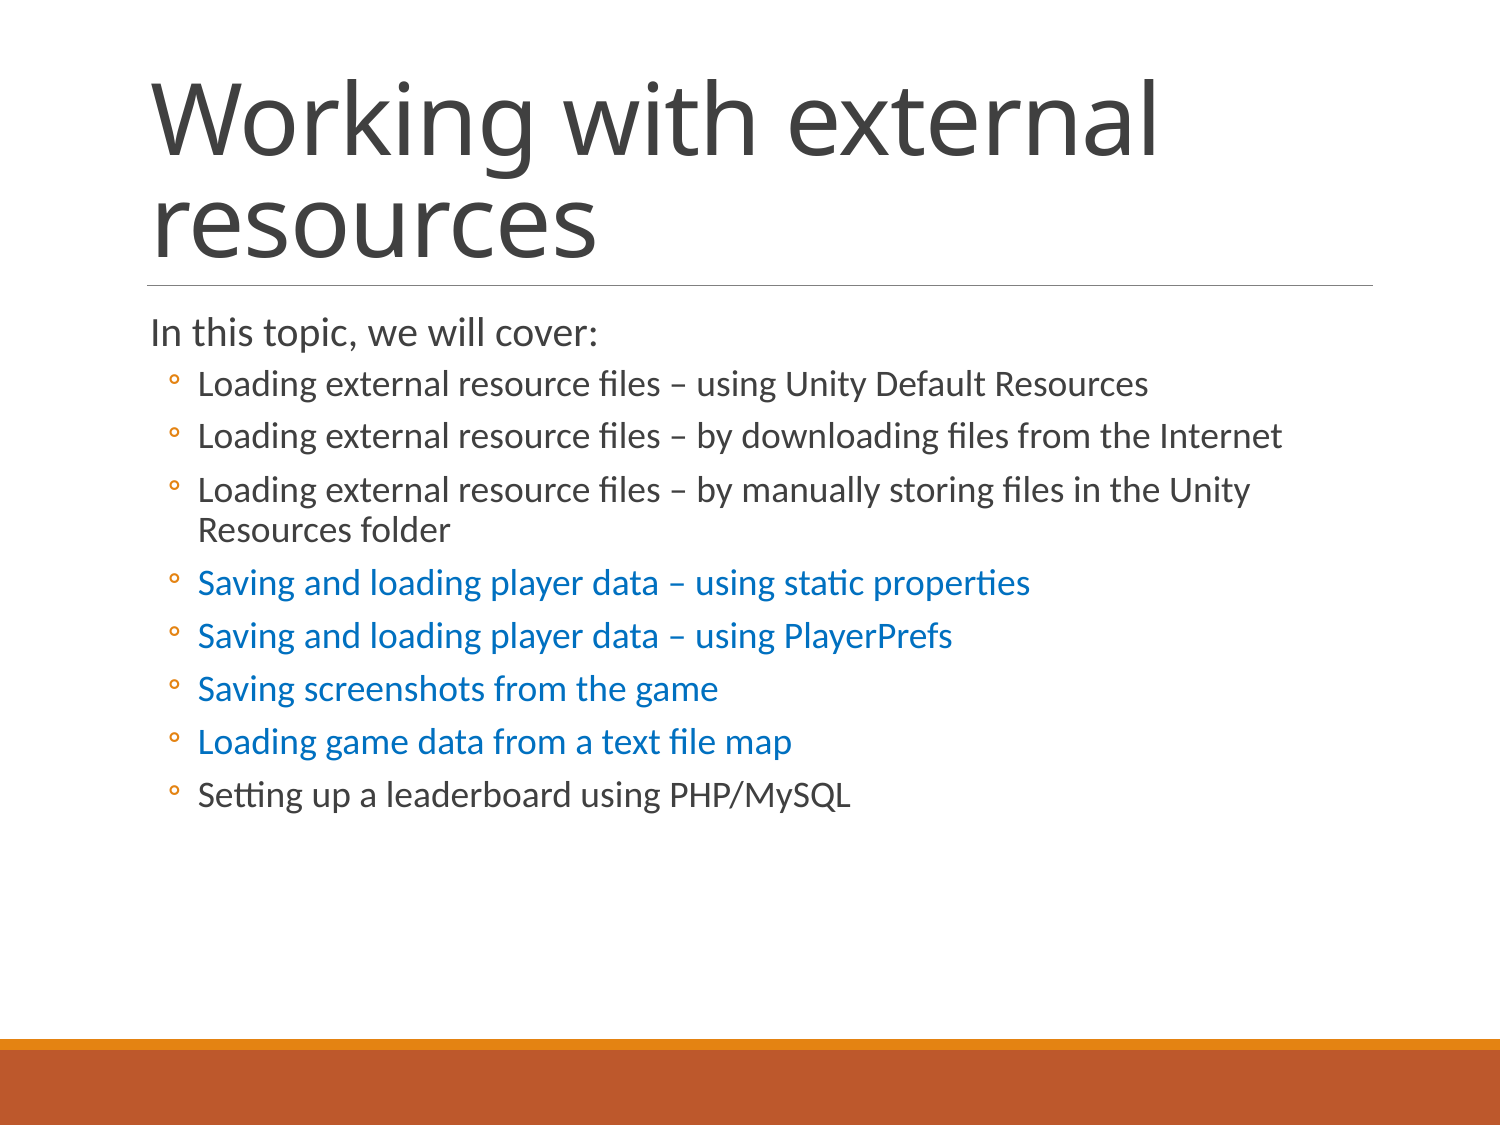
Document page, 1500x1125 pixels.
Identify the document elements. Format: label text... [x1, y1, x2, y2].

list In this topic, we will cover: Loading external resource files – using Unity Default Resources Loading external resource files – by downloading files from the Internet Loading external resource files – by manually storing files in the Unity Resources folder Saving and loading player data – using static properties Saving and loading player data – using PlayerPrefs Saving screenshots from the game Loading game data from a text file map Setting up a leaderboard using PHP/MySQL [135, 302, 1373, 963]
title Working with external resources [135, 47, 1373, 285]
